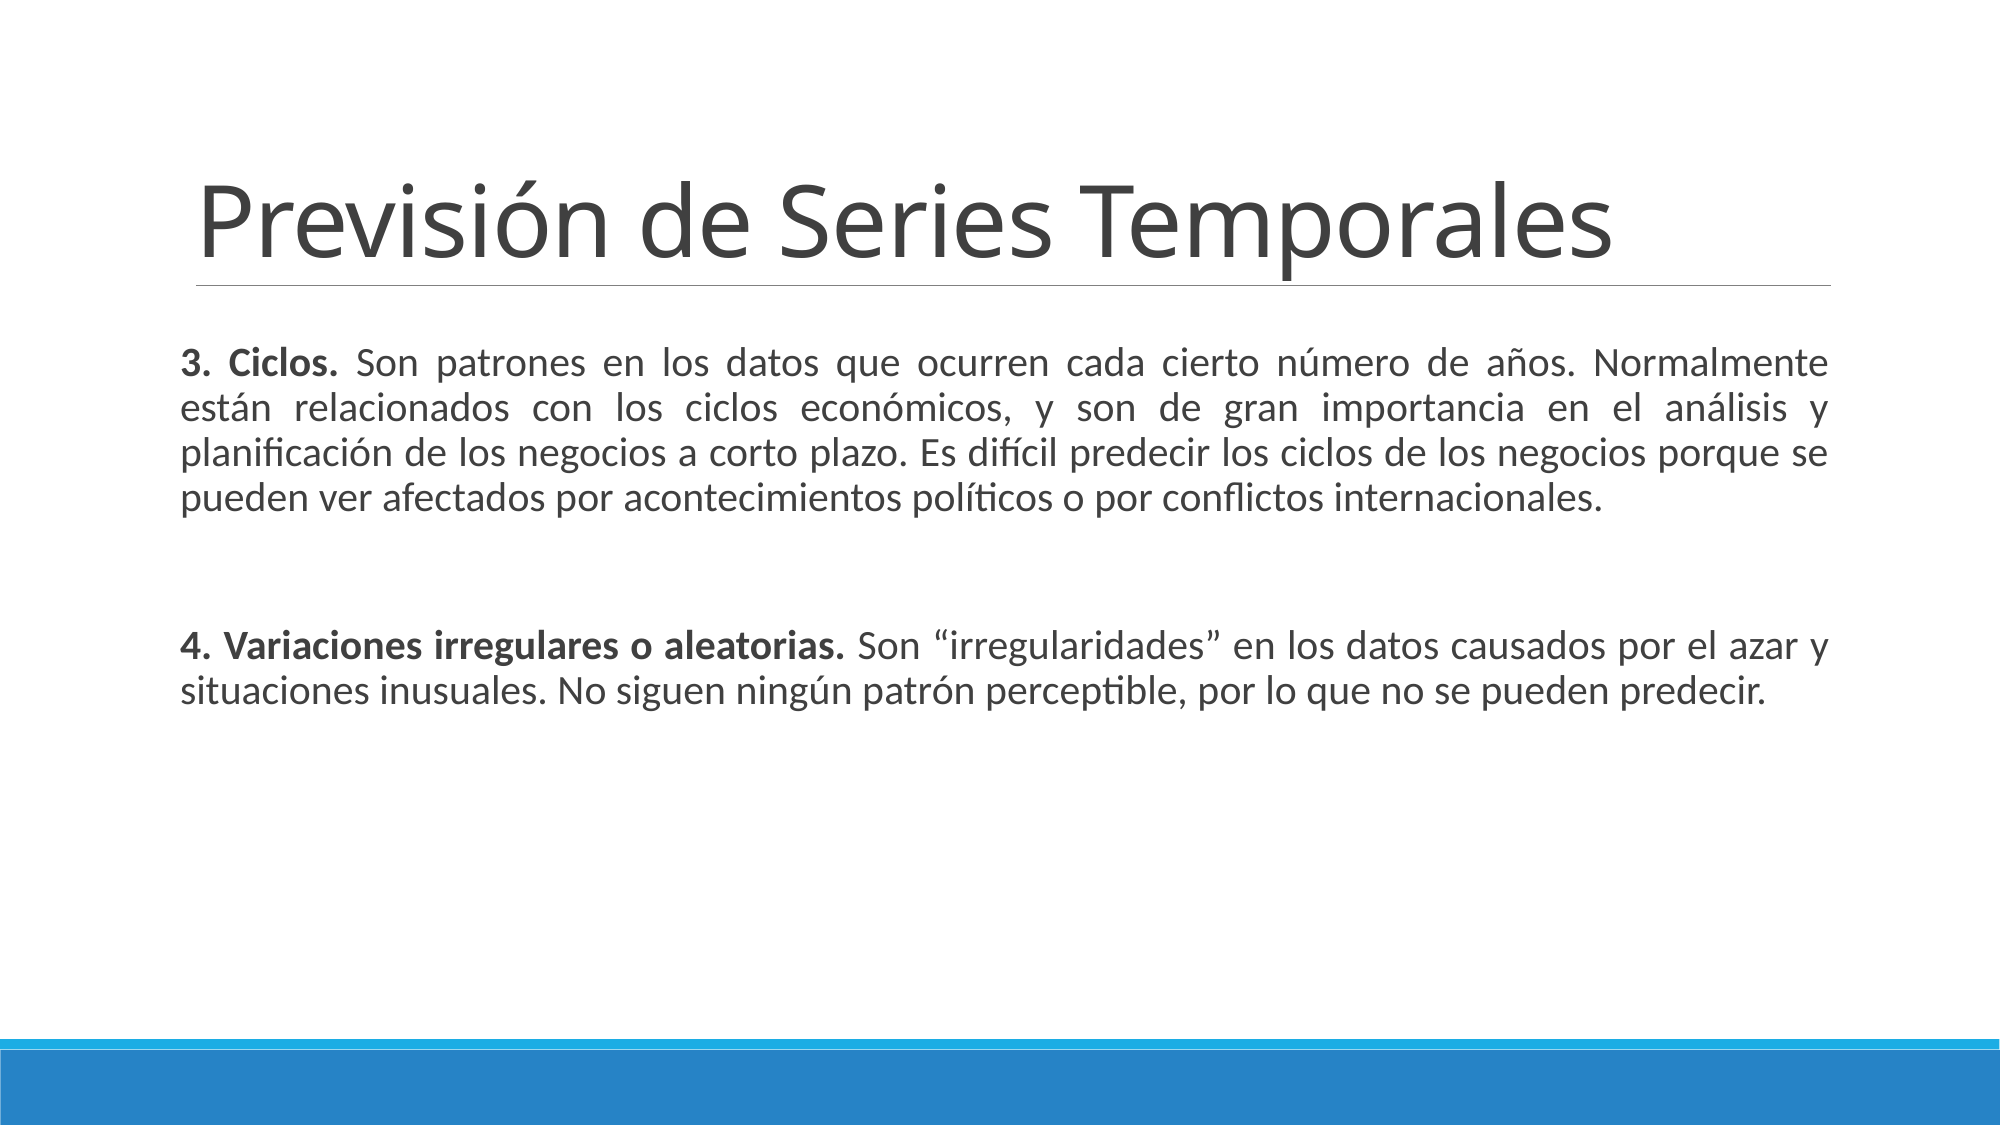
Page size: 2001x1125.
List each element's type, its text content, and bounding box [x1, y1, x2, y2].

list 3. Ciclos. Son patrones en los datos que ocurren cada cierto número de años. Normalmente están relacionados con los ciclos económicos, y son de gran importancia en el análisis y planificación de los negocios a corto plazo. Es difícil predecir los ciclos de los negocios porque se pueden ver afectados por acontecimientos políticos o por conflictos internacionales. 4. Variaciones irregulares o aleatorias. Son “irregularidades” en los datos causados por el azar y situaciones inusuales. No siguen ningún patrón perceptible, por lo que no se pueden predecir. [180, 332, 1830, 734]
title Previsión de Series Temporales [180, 47, 1830, 285]
